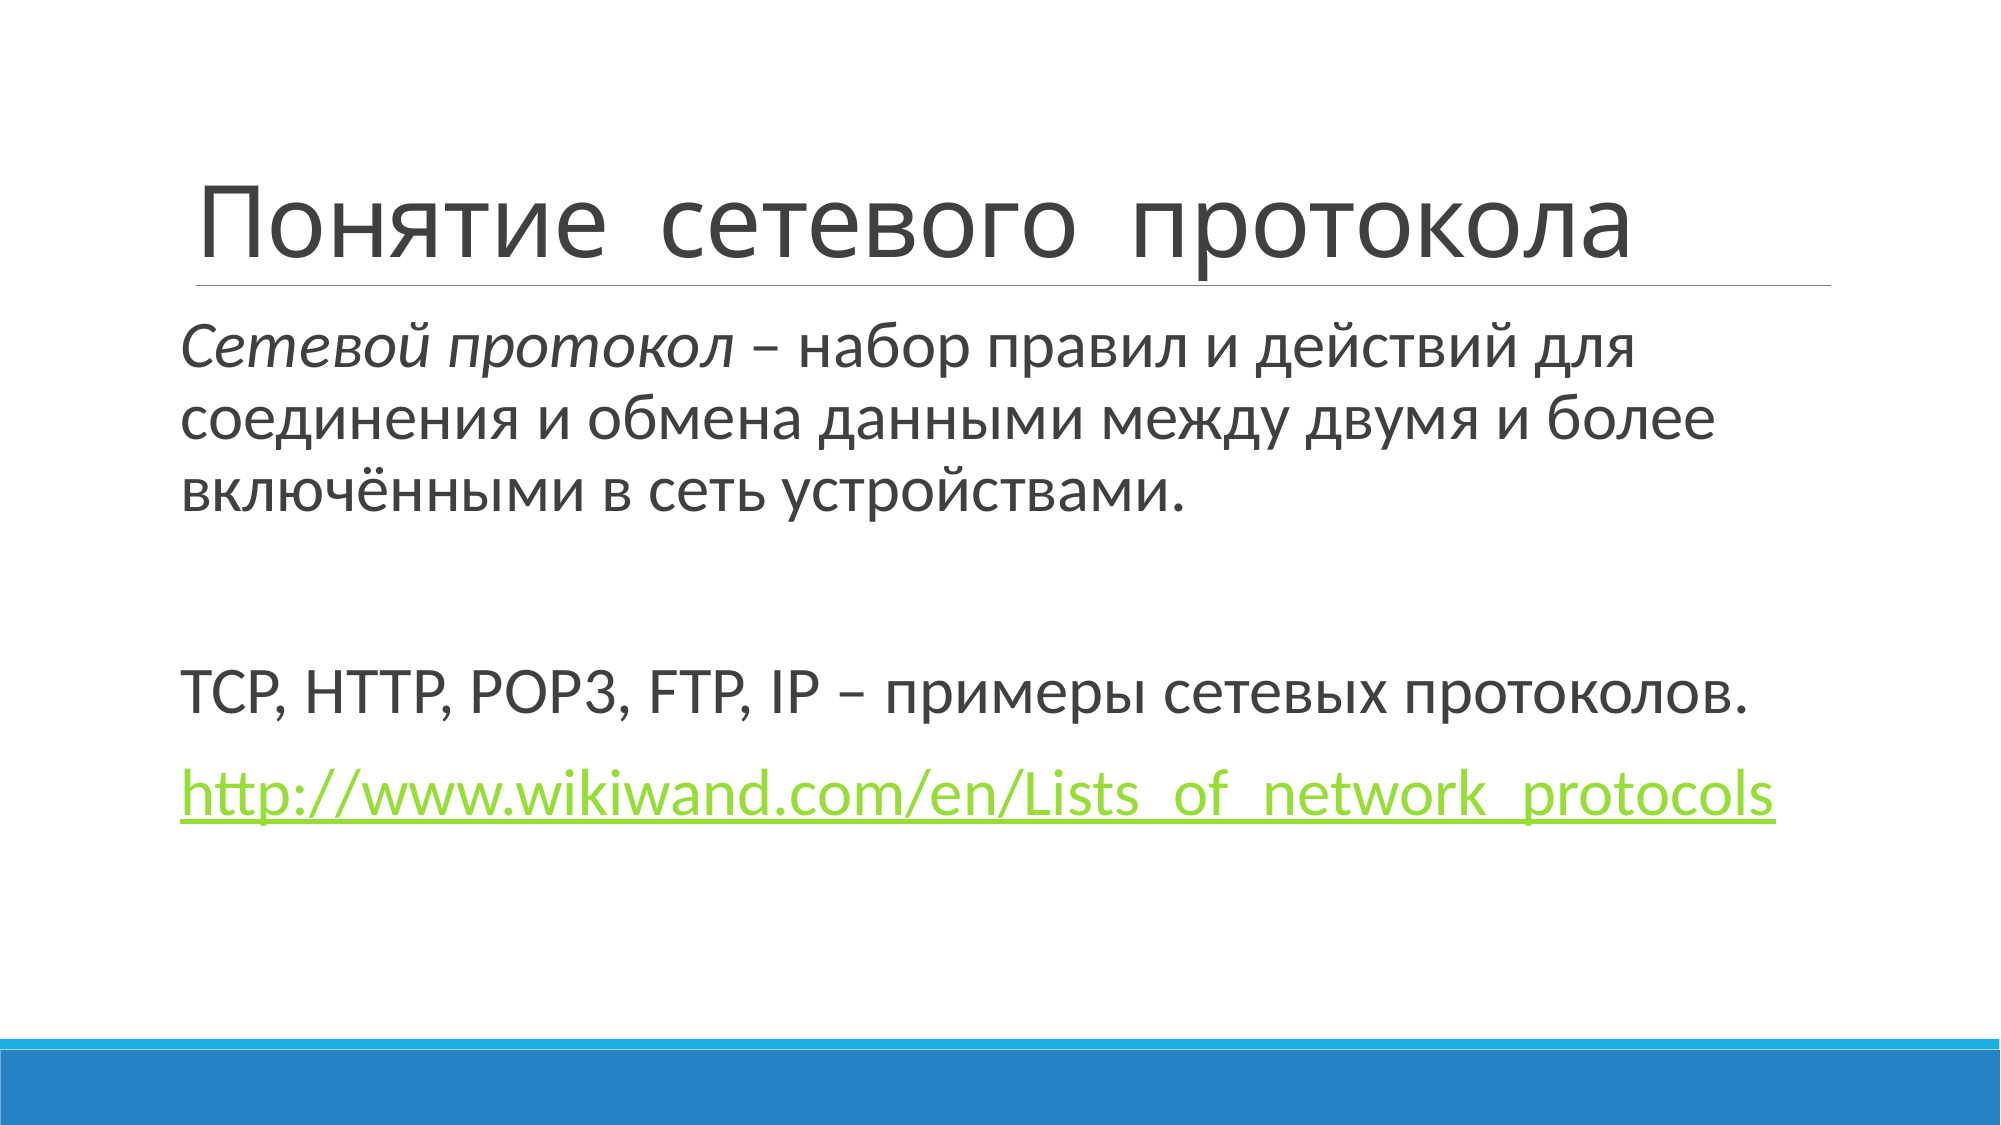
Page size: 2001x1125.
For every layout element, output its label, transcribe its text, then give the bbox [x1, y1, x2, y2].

list Сетевой протокол – набор правил и действий для соединения и обмена данными между двумя и более включёнными в сеть устройствами. TCP, HTTP, POP3, FTP, IP – примеры сетевых протоколов. http://www.wikiwand.com/en/Lists_of_network_protocols [180, 302, 1830, 1013]
title Понятие сетевого протокола [180, 47, 1830, 285]
